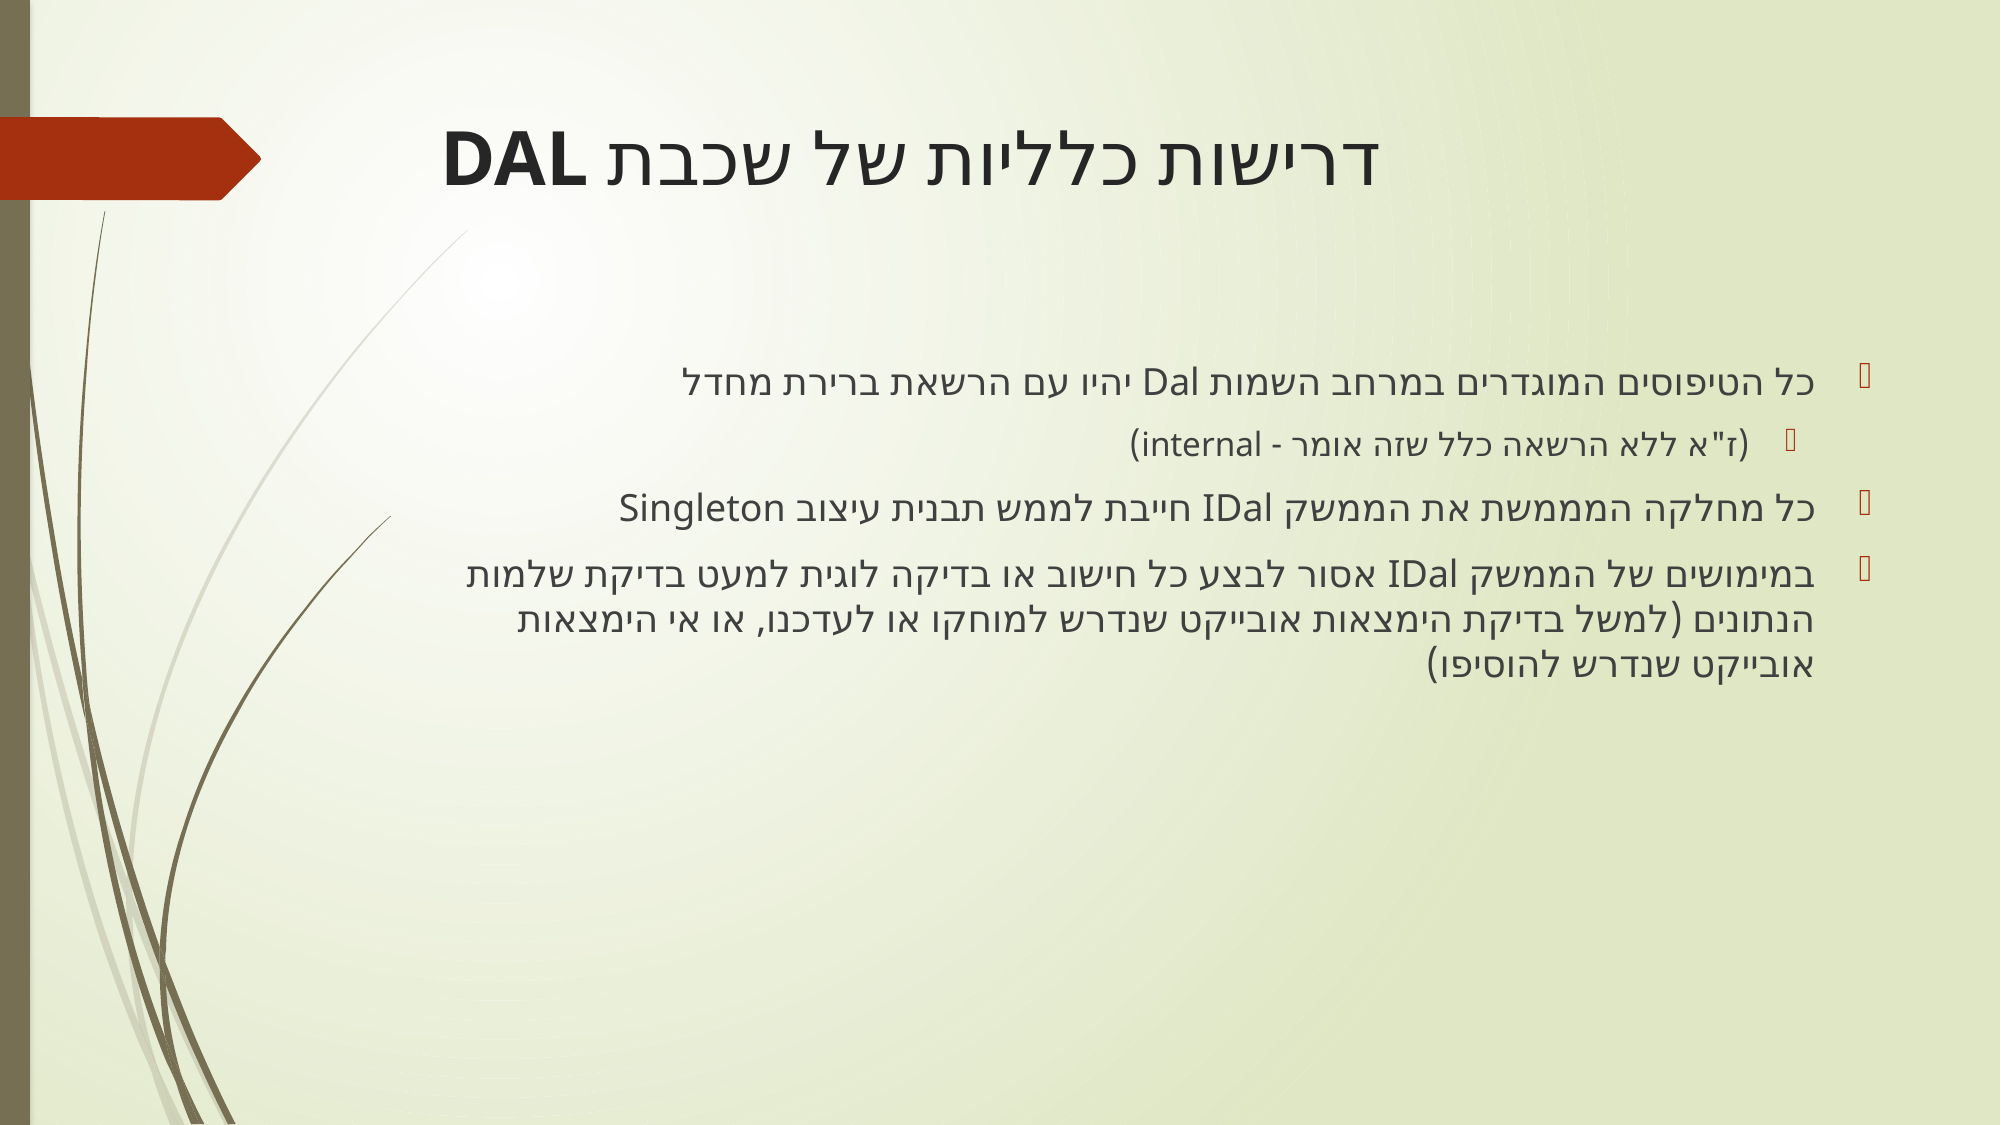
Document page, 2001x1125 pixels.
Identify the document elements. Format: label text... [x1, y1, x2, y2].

title דרישות כלליות של שכבת DAL [425, 102, 1888, 313]
list כל הטיפוסים המוגדרים במרחב השמות Dal יהיו עם הרשאת ברירת מחדל (ז"א ללא הרשאה כלל שזה אומר - internal) כל מחלקה המממשת את הממשק IDal חייבת לממש תבנית עיצוב Singleton במימושים של הממשק IDal אסור לבצע כל חישוב או בדיקה לוגית למעט בדיקת שלמות הנתונים (למשל בדיקת הימצאות אובייקט שנדרש למוחקו או לעדכנו, או אי הימצאות אובייקט שנדרש להוסיפו) [424, 350, 1888, 970]
